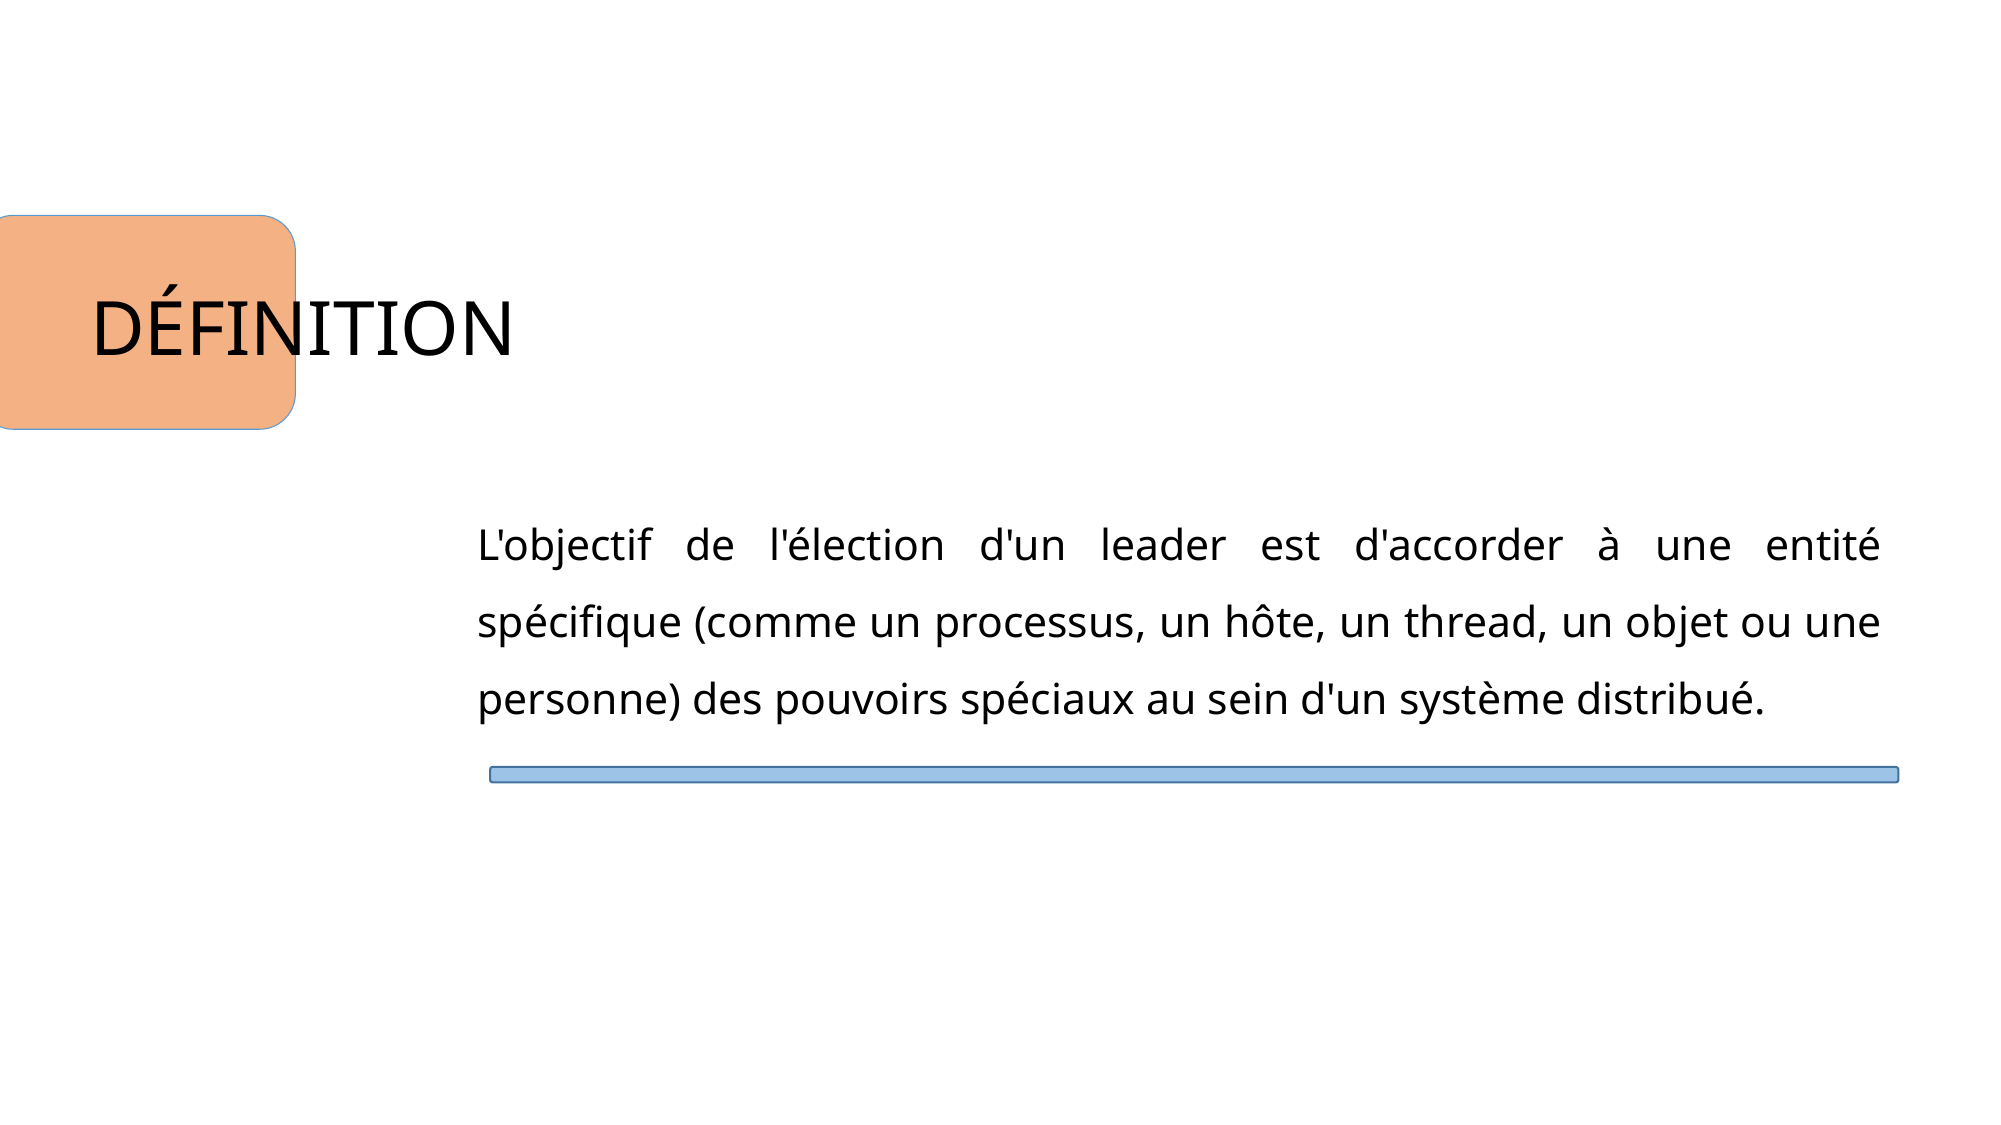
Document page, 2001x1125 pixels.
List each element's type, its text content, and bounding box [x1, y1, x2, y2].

subtitle L'objectif de l'élection d'un leader est d'accorder à une entité spécifique (comme un processus, un hôte, un thread, un objet ou une personne) des pouvoirs spéciaux au sein d'un système distribué. [398, 484, 1899, 756]
text_box [0, 214, 296, 265]
text_box [489, 765, 1900, 784]
title DÉFINITION [0, 265, 607, 380]
text_box [0, 380, 296, 430]
